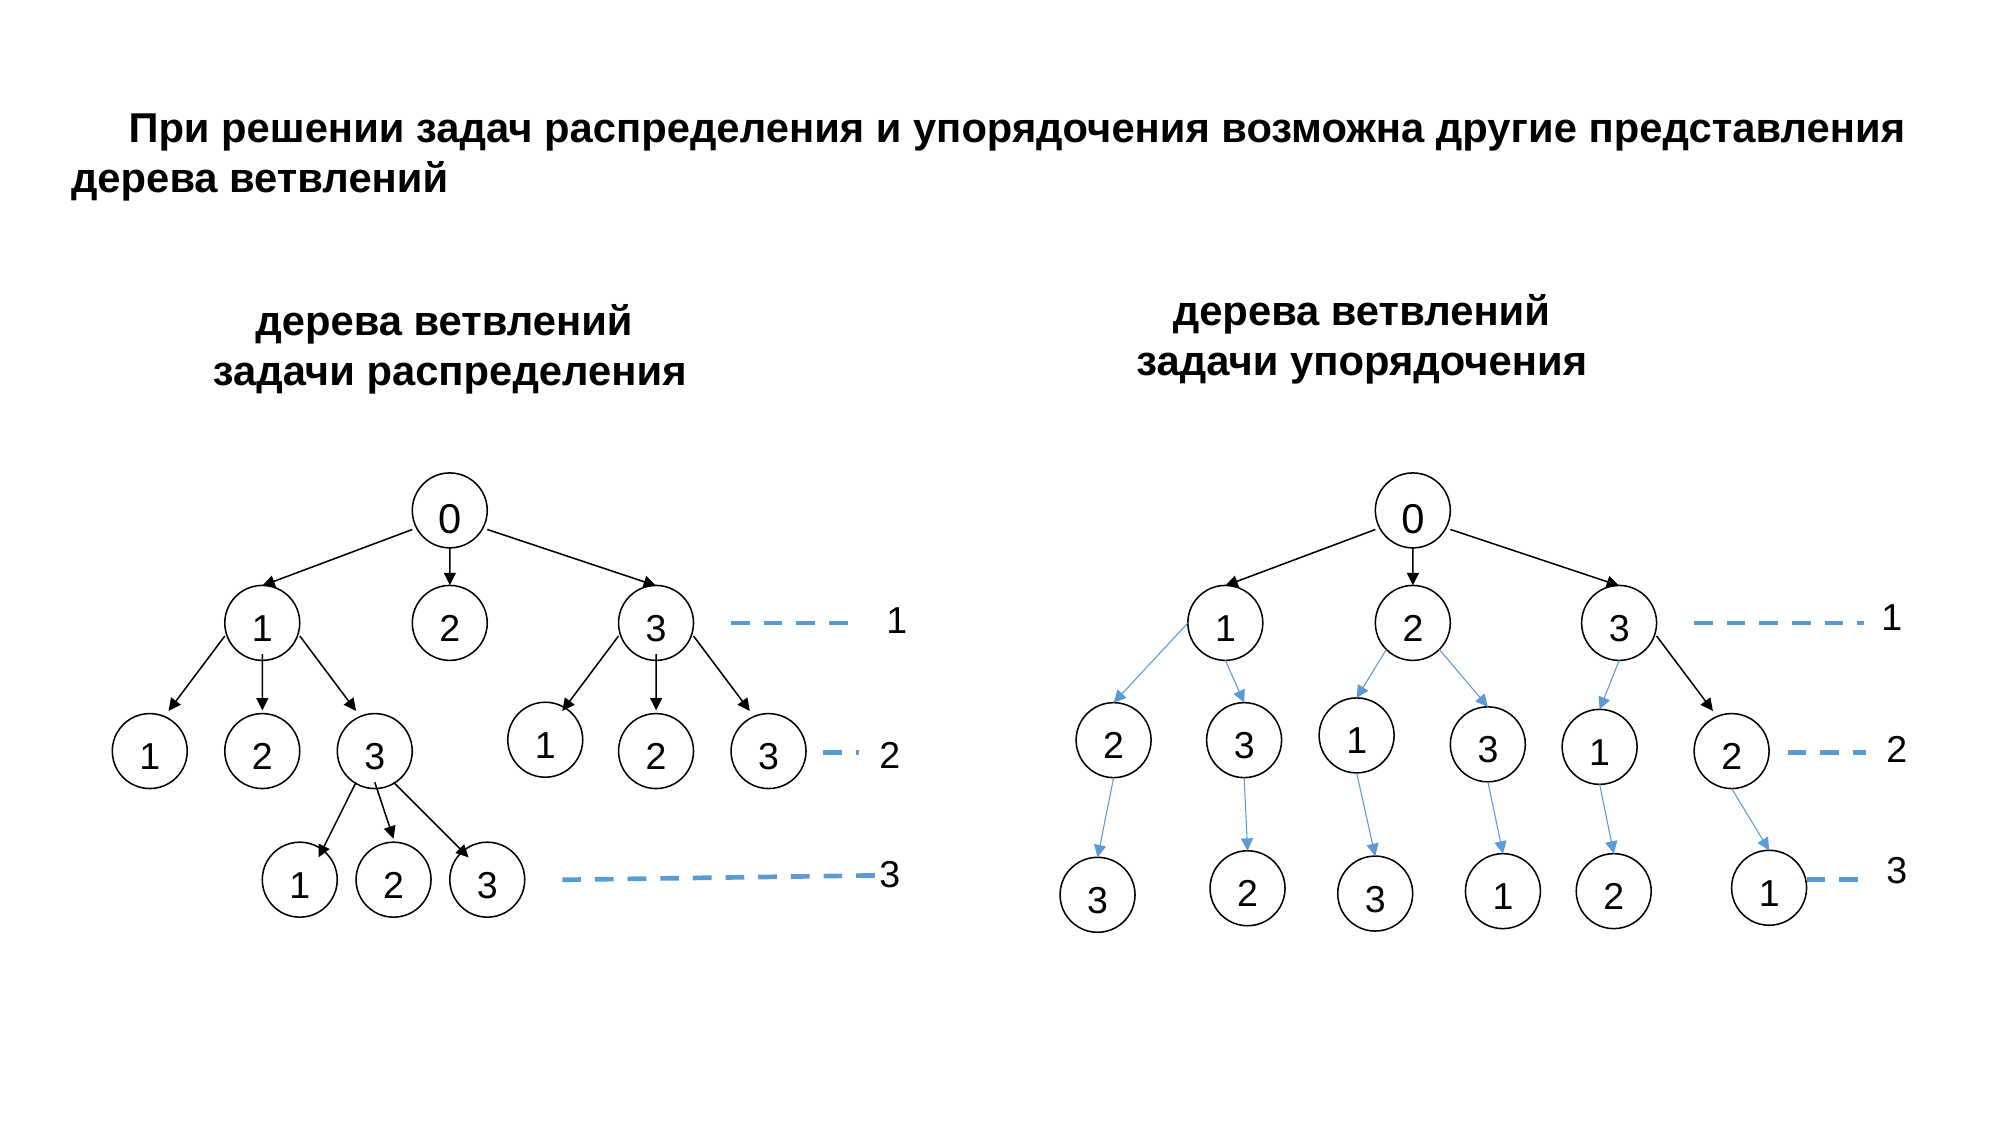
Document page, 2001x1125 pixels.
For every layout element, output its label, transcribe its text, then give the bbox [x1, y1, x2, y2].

text_box 1 [224, 585, 300, 661]
text_box 3 [1871, 838, 1923, 899]
text_box 2 [412, 585, 488, 661]
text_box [1356, 772, 1376, 857]
text_box 3 [337, 713, 413, 789]
text_box 2 [1694, 713, 1770, 789]
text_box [562, 875, 882, 880]
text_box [1599, 660, 1620, 710]
text_box [374, 782, 396, 839]
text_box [1097, 777, 1114, 858]
text_box 3 [731, 713, 807, 789]
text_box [1487, 781, 1503, 854]
text_box 2 [224, 713, 300, 789]
text_box 1 [262, 842, 338, 918]
text_box При решении задач распределения и упорядочения возможна другие представления дерева ветвлений [56, 93, 1944, 209]
text_box 1 [507, 702, 583, 778]
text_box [1599, 784, 1614, 854]
text_box 2 [1576, 853, 1652, 929]
text_box 2 [864, 723, 916, 784]
text_box 1 [1562, 709, 1638, 785]
text_box 3 [864, 842, 916, 902]
text_box 1 [1866, 585, 1918, 645]
text_box 1 [1319, 697, 1395, 773]
text_box 2 [1076, 702, 1152, 778]
text_box 3 [449, 842, 525, 918]
text_box 1 [871, 588, 923, 649]
text_box [1225, 529, 1376, 588]
text_box 1 [1731, 850, 1807, 926]
text_box [1406, 547, 1420, 586]
text_box 3 [618, 585, 694, 661]
text_box [487, 529, 657, 588]
text_box [443, 547, 457, 586]
text_box [299, 635, 357, 711]
text_box дерева ветвлений задачи распределения [130, 286, 770, 402]
text_box [393, 782, 469, 858]
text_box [1244, 777, 1248, 851]
text_box 3 [1060, 857, 1136, 933]
text_box [1450, 529, 1620, 588]
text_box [1356, 649, 1387, 698]
text_box 3 [1206, 702, 1282, 778]
text_box 2 [1210, 850, 1286, 926]
text_box [262, 529, 413, 588]
text_box 3 [1337, 856, 1413, 932]
text_box 0 [1375, 472, 1451, 548]
text_box [168, 635, 225, 711]
text_box [693, 635, 750, 711]
text_box 3 [1450, 706, 1526, 782]
text_box [649, 654, 663, 711]
text_box [562, 635, 619, 711]
text_box 1 [112, 713, 188, 789]
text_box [1439, 649, 1488, 707]
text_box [1113, 622, 1188, 703]
text_box 1 [1465, 853, 1541, 929]
text_box 1 [1187, 585, 1263, 661]
text_box [318, 782, 357, 858]
text_box 3 [1581, 585, 1657, 661]
text_box [1656, 635, 1713, 711]
text_box 0 [412, 472, 488, 548]
text_box 2 [1871, 717, 1923, 778]
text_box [1225, 660, 1245, 703]
text_box 2 [356, 842, 432, 918]
text_box дерева ветвлений задачи упорядочения [1121, 276, 1614, 392]
text_box 2 [1375, 585, 1451, 661]
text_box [1731, 788, 1770, 851]
text_box 2 [618, 713, 694, 789]
text_box [256, 654, 269, 711]
